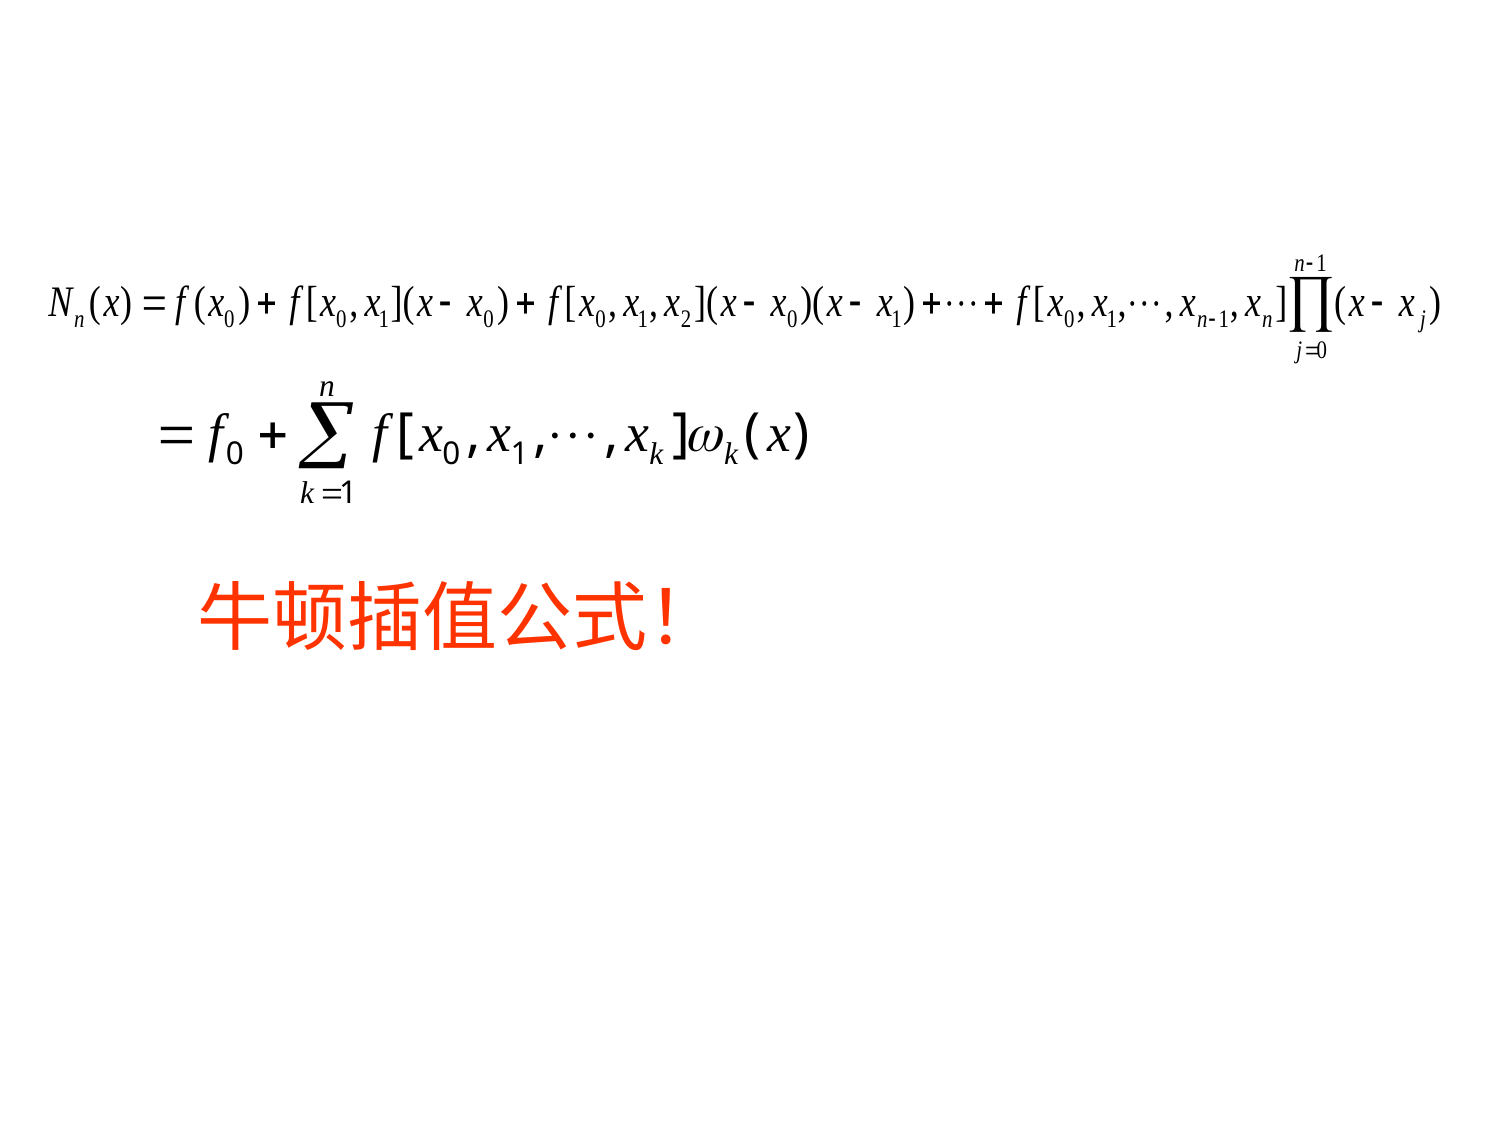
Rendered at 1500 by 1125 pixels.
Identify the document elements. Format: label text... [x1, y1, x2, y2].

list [147, 361, 821, 515]
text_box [41, 243, 1448, 375]
text_box 牛顿插值公式！ [183, 562, 881, 668]
